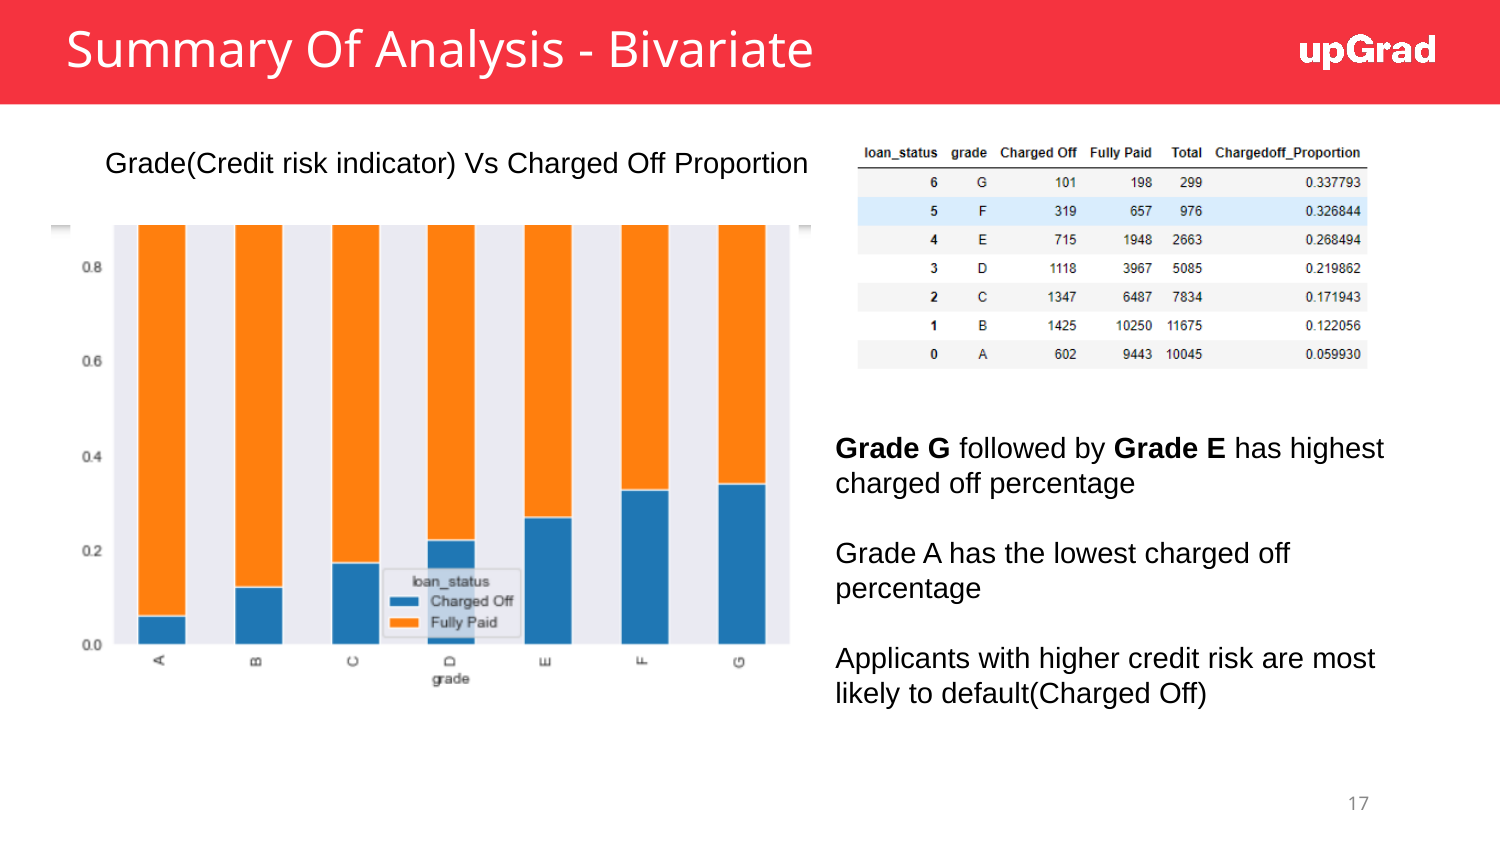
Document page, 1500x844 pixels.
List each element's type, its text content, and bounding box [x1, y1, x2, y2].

picture [51, 225, 812, 707]
text_box Grade(Credit risk indicator) Vs Charged Off Proportion [90, 137, 1007, 188]
slide_number 17 [1046, 782, 1385, 827]
title Summary Of Analysis - Bivariate [51, 20, 914, 83]
picture [849, 142, 1385, 393]
text_box Grade G followed by Grade E has highest charged off percentage Grade A has the lowest charged off percentage Applicants with higher credit risk are most likely to default(Charged Off) [820, 421, 1434, 717]
picture [1300, 34, 1435, 70]
